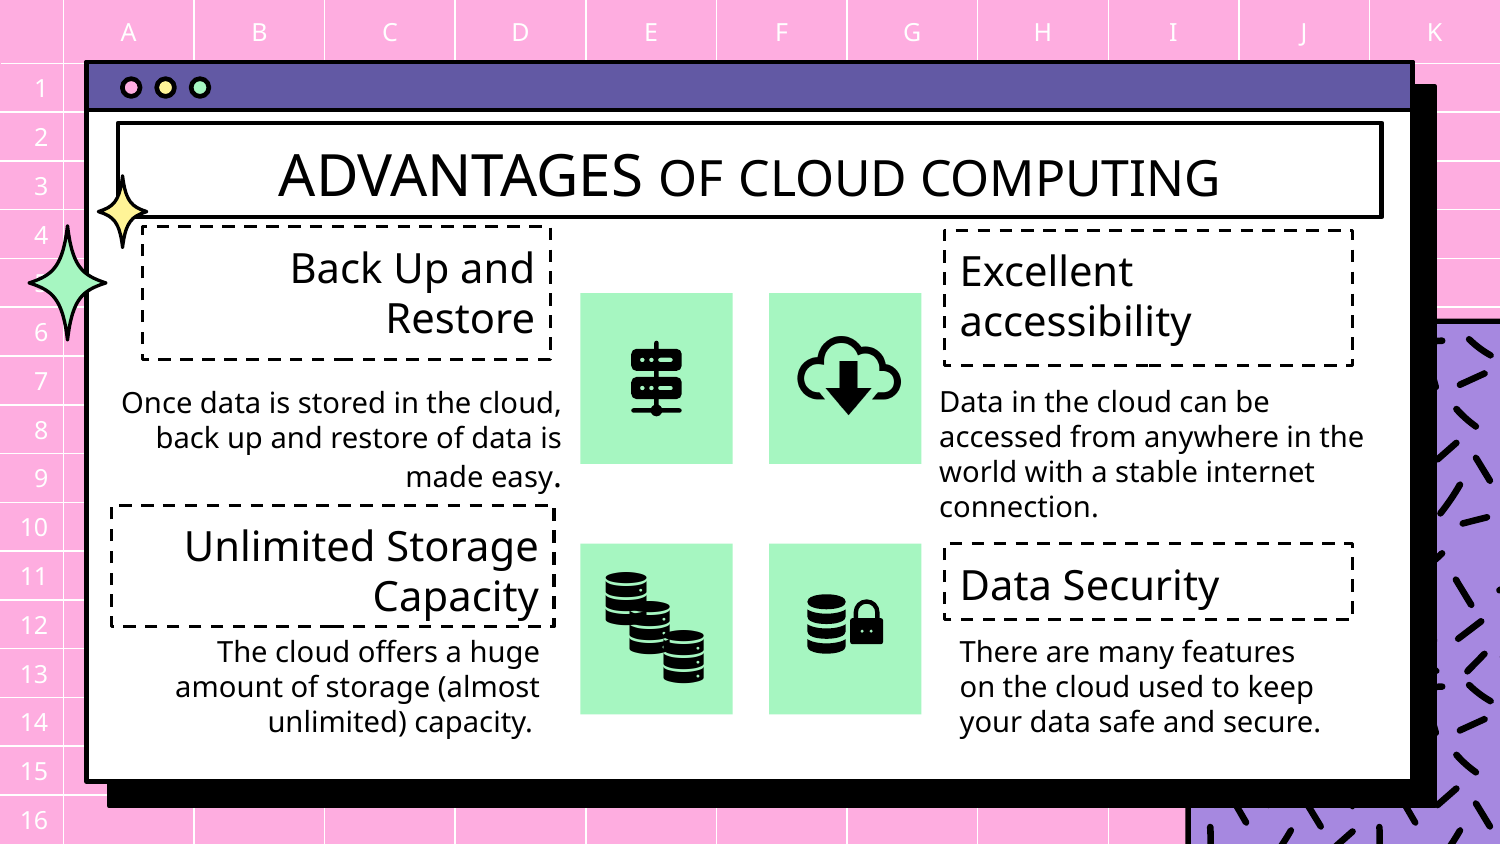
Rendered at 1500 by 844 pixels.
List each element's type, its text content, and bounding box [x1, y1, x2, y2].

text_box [591, 565, 719, 690]
subtitle Data in the cloud can be accessed from anywhere in the world with a stable internet connection. [924, 367, 1402, 539]
text_box [580, 543, 733, 715]
title ADVANTAGES OF CLOUD COMPUTING [116, 121, 1384, 219]
text_box [769, 293, 922, 464]
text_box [27, 174, 148, 341]
subtitle The cloud offers a huge amount of storage (almost unlimited) capacity. [112, 627, 556, 731]
subtitle There are many features on the cloud used to keep your data safe and secure. [944, 620, 1353, 731]
text_box [580, 293, 733, 464]
text_box [769, 543, 922, 715]
subtitle Back Up and Restore [141, 225, 552, 361]
picture [795, 321, 904, 430]
subtitle Data Security [943, 542, 1354, 621]
subtitle Once data is stored in the cloud, back up and restore of data is made easy. [76, 369, 578, 529]
text_box [631, 340, 682, 417]
subtitle Excellent accessibility [943, 229, 1354, 367]
subtitle Unlimited Storage Capacity [110, 529, 556, 628]
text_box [807, 594, 884, 654]
